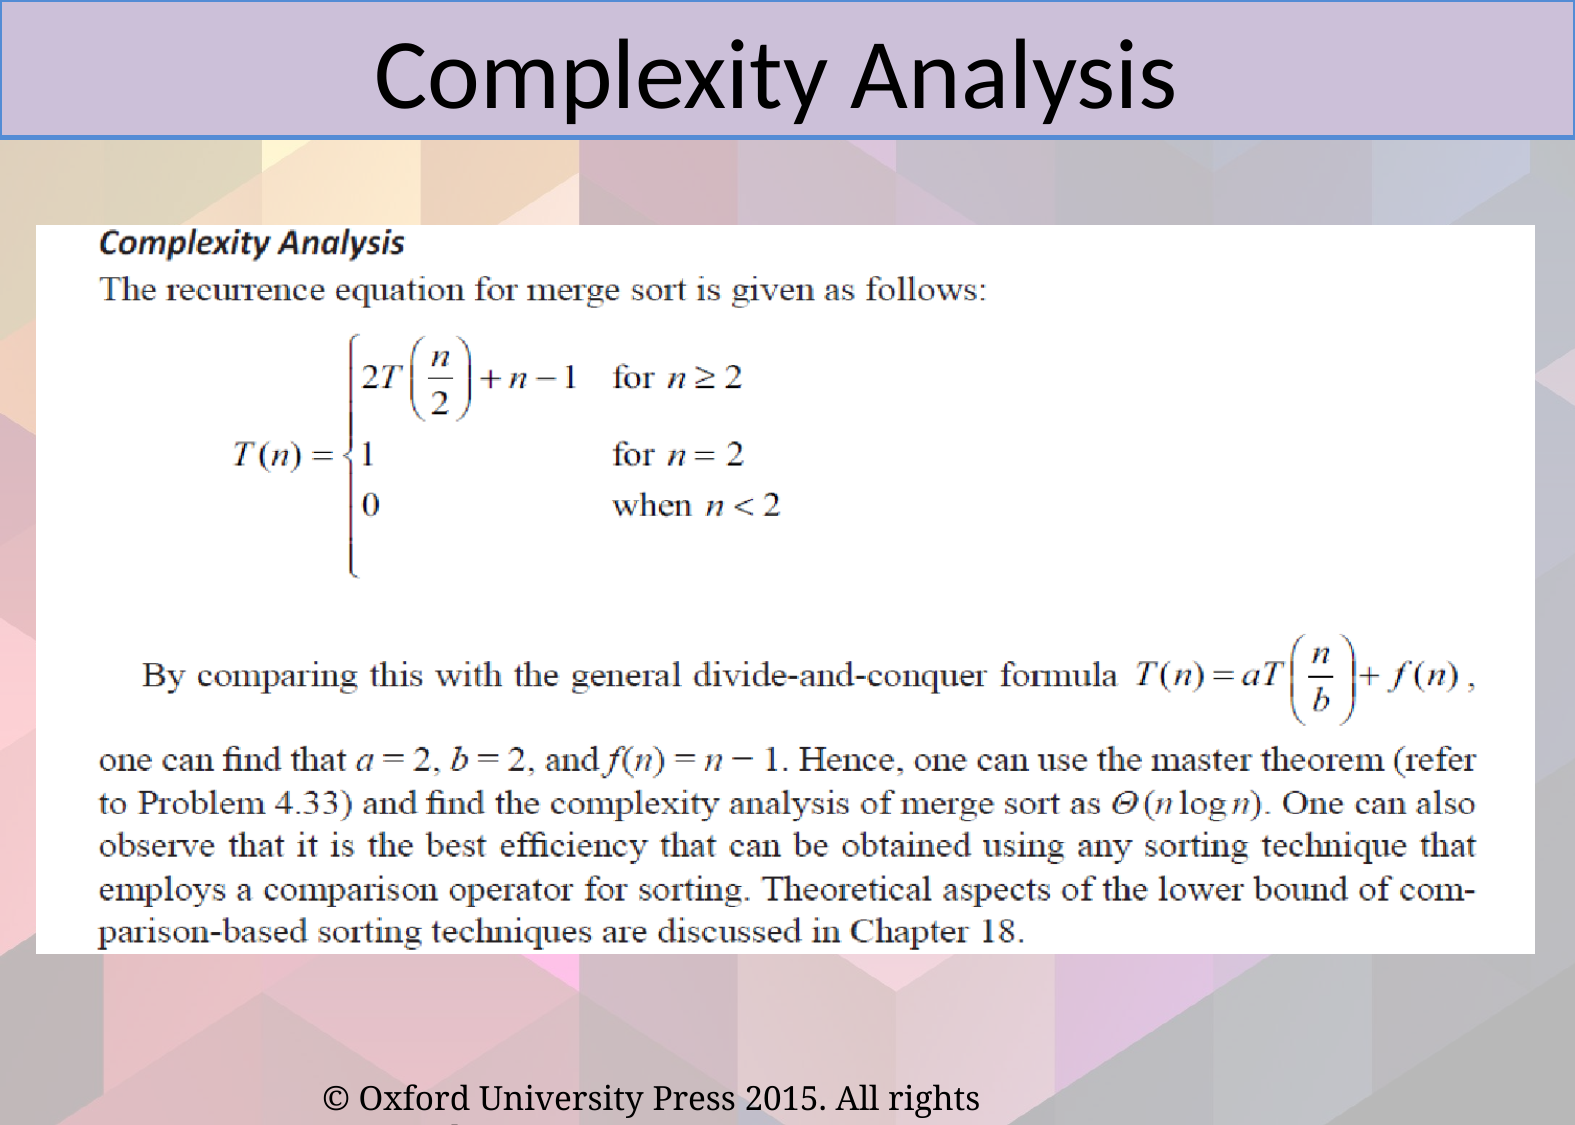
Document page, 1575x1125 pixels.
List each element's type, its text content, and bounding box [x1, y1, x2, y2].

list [36, 225, 1535, 955]
text_box Complexity Analysis [0, 0, 1575, 138]
